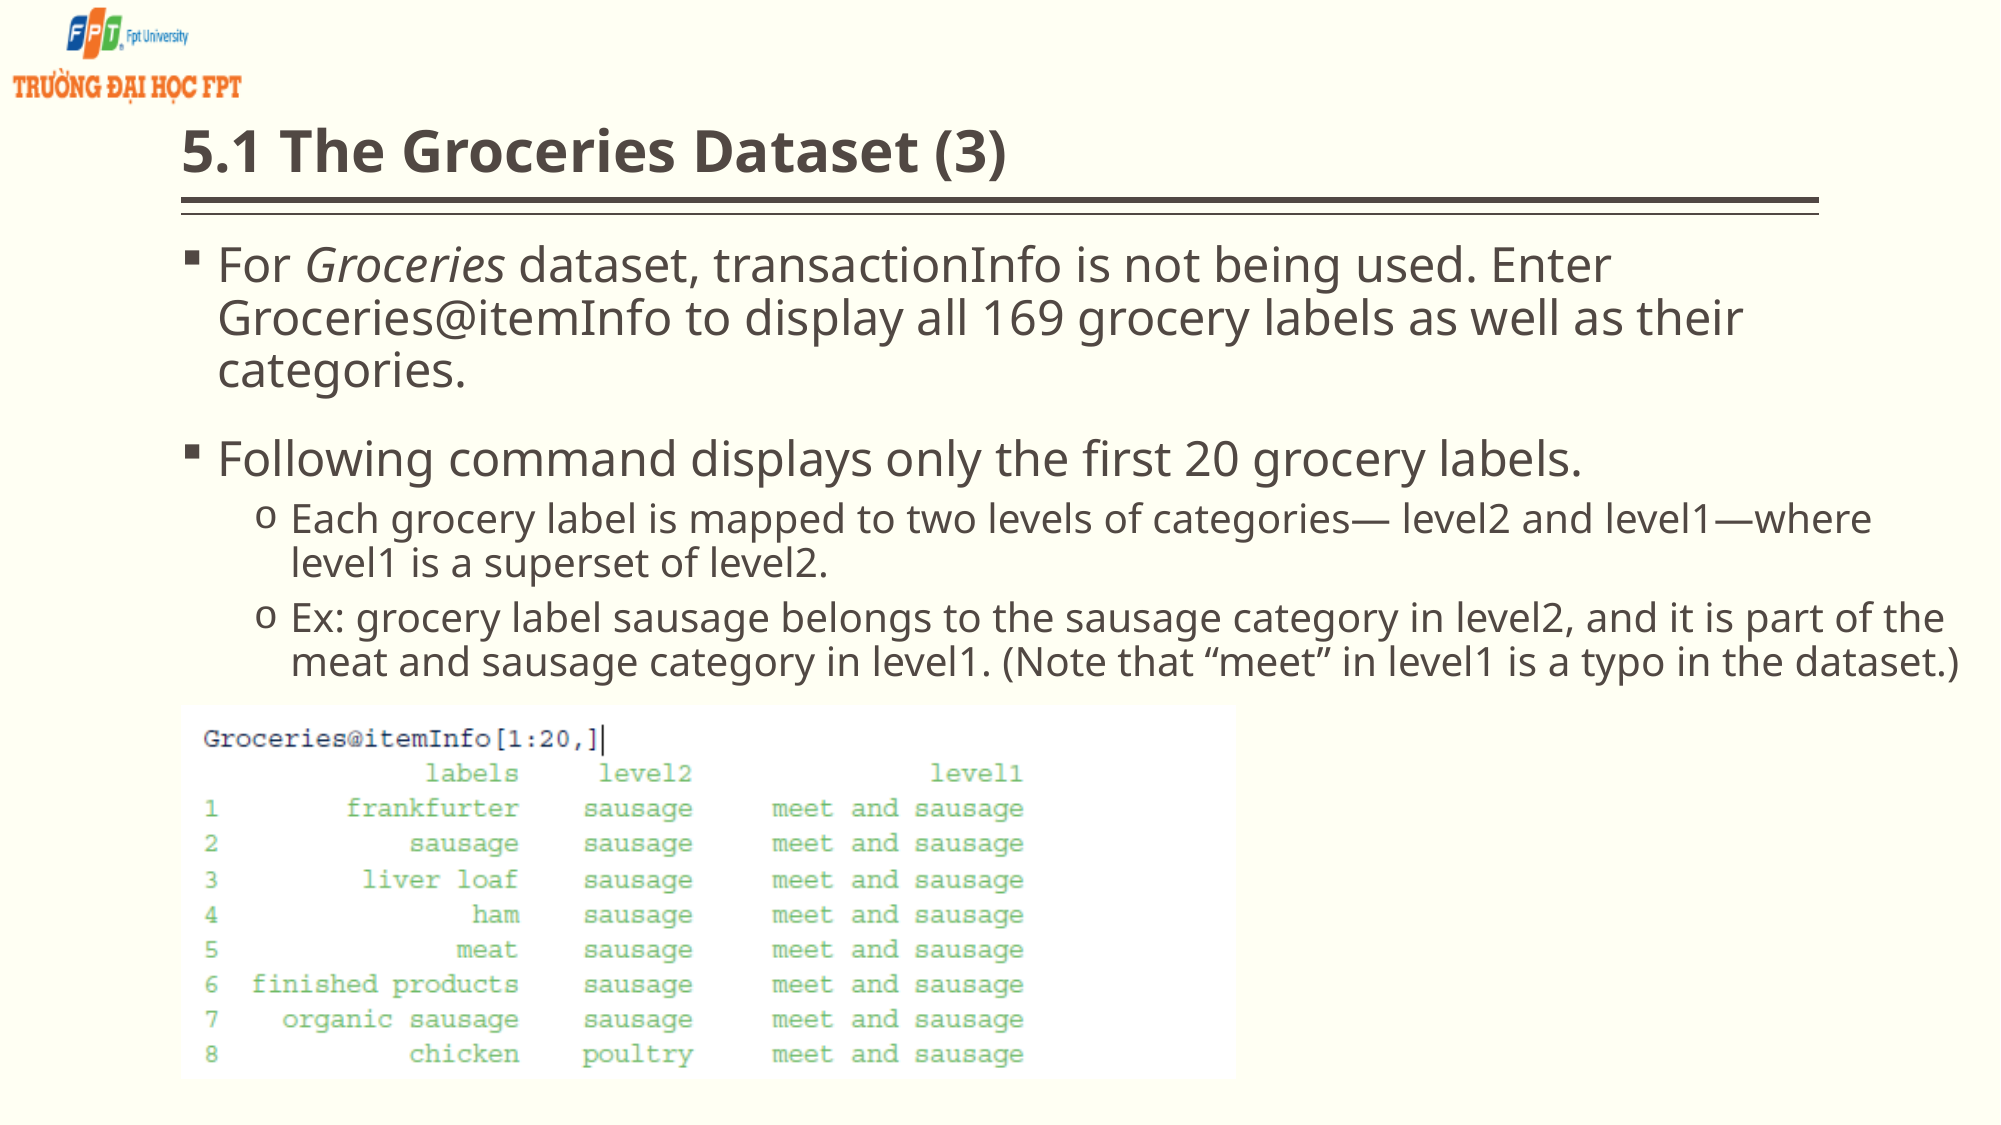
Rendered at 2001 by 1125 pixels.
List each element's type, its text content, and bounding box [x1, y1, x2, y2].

title 5.1 The Groceries Dataset (3) [181, 12, 1934, 193]
list For Groceries dataset, transactionInfo is not being used. Enter Groceries@itemInfo to display all 169 grocery labels as well as their categories. Following command displays only the first 20 grocery labels. Each grocery label is mapped to two levels of categories— level2 and level1—where level1 is a superset of level2. Ex: grocery label sausage belongs to the sausage category in level2, and it is part of the meat and sausage category in level1. (Note that “meet” in level1 is a typo in the dataset.) [181, 233, 1963, 733]
picture [5, 2, 261, 117]
picture [181, 705, 1236, 1080]
